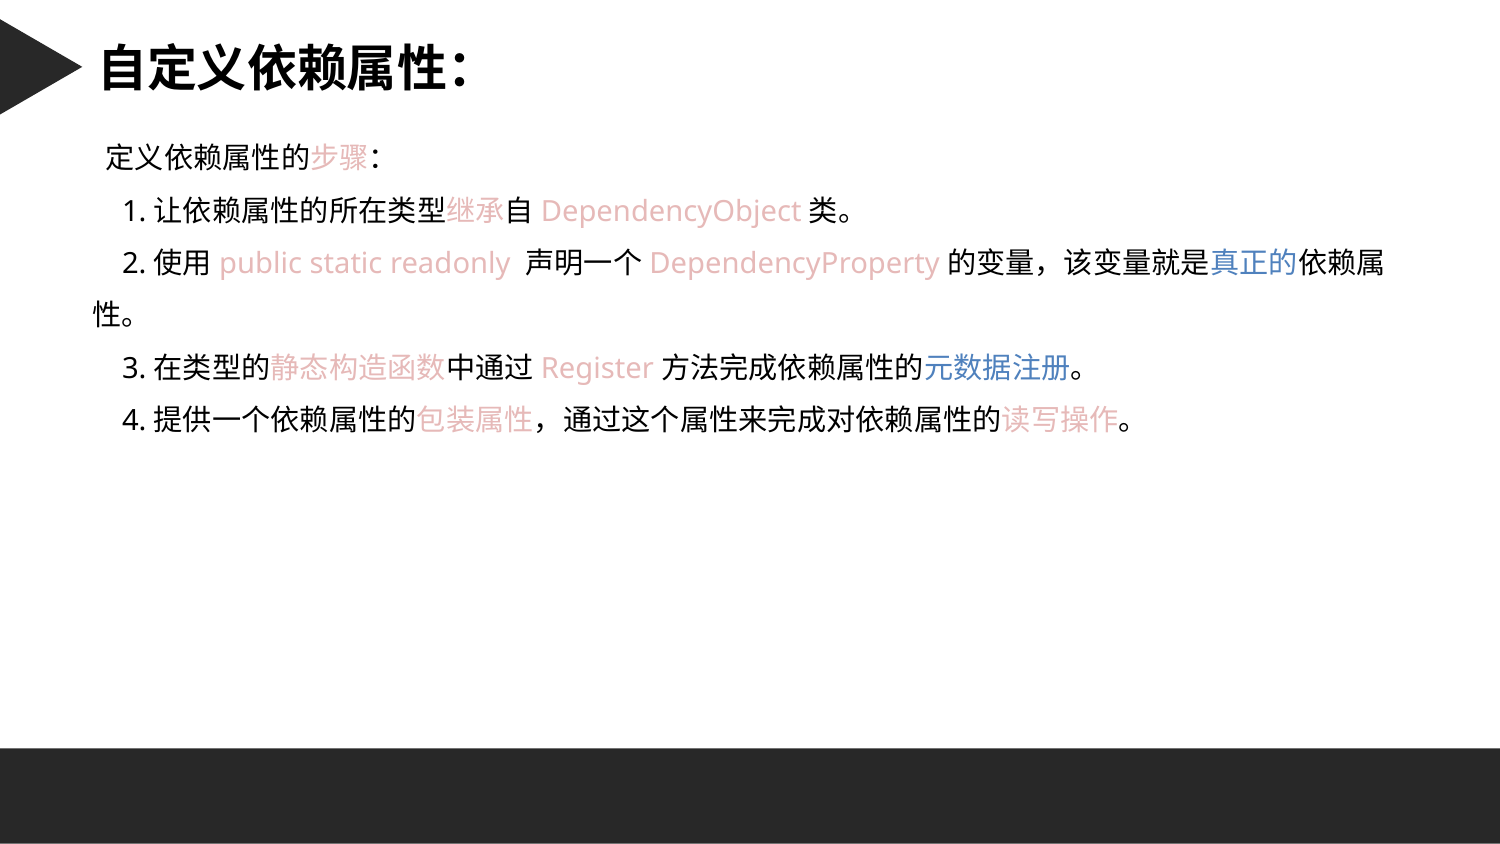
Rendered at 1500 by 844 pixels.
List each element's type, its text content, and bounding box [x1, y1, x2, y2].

text_box 定义依赖属性的步骤： 1.让依赖属性的所在类型继承自DependencyObject类。 2.使用public static readonly 声明一个DependencyProperty的变量，该变量就是真正的依赖属性。 3.在类型的静态构造函数中通过Register方法完成依赖属性的元数据注册。 4.提供一个依赖属性的包装属性，通过这个属性来完成对依赖属性的读写操作。 [77, 114, 1423, 444]
text_box [0, 748, 1500, 844]
text_box 自定义依赖属性： [82, 29, 513, 104]
text_box [0, 19, 83, 115]
